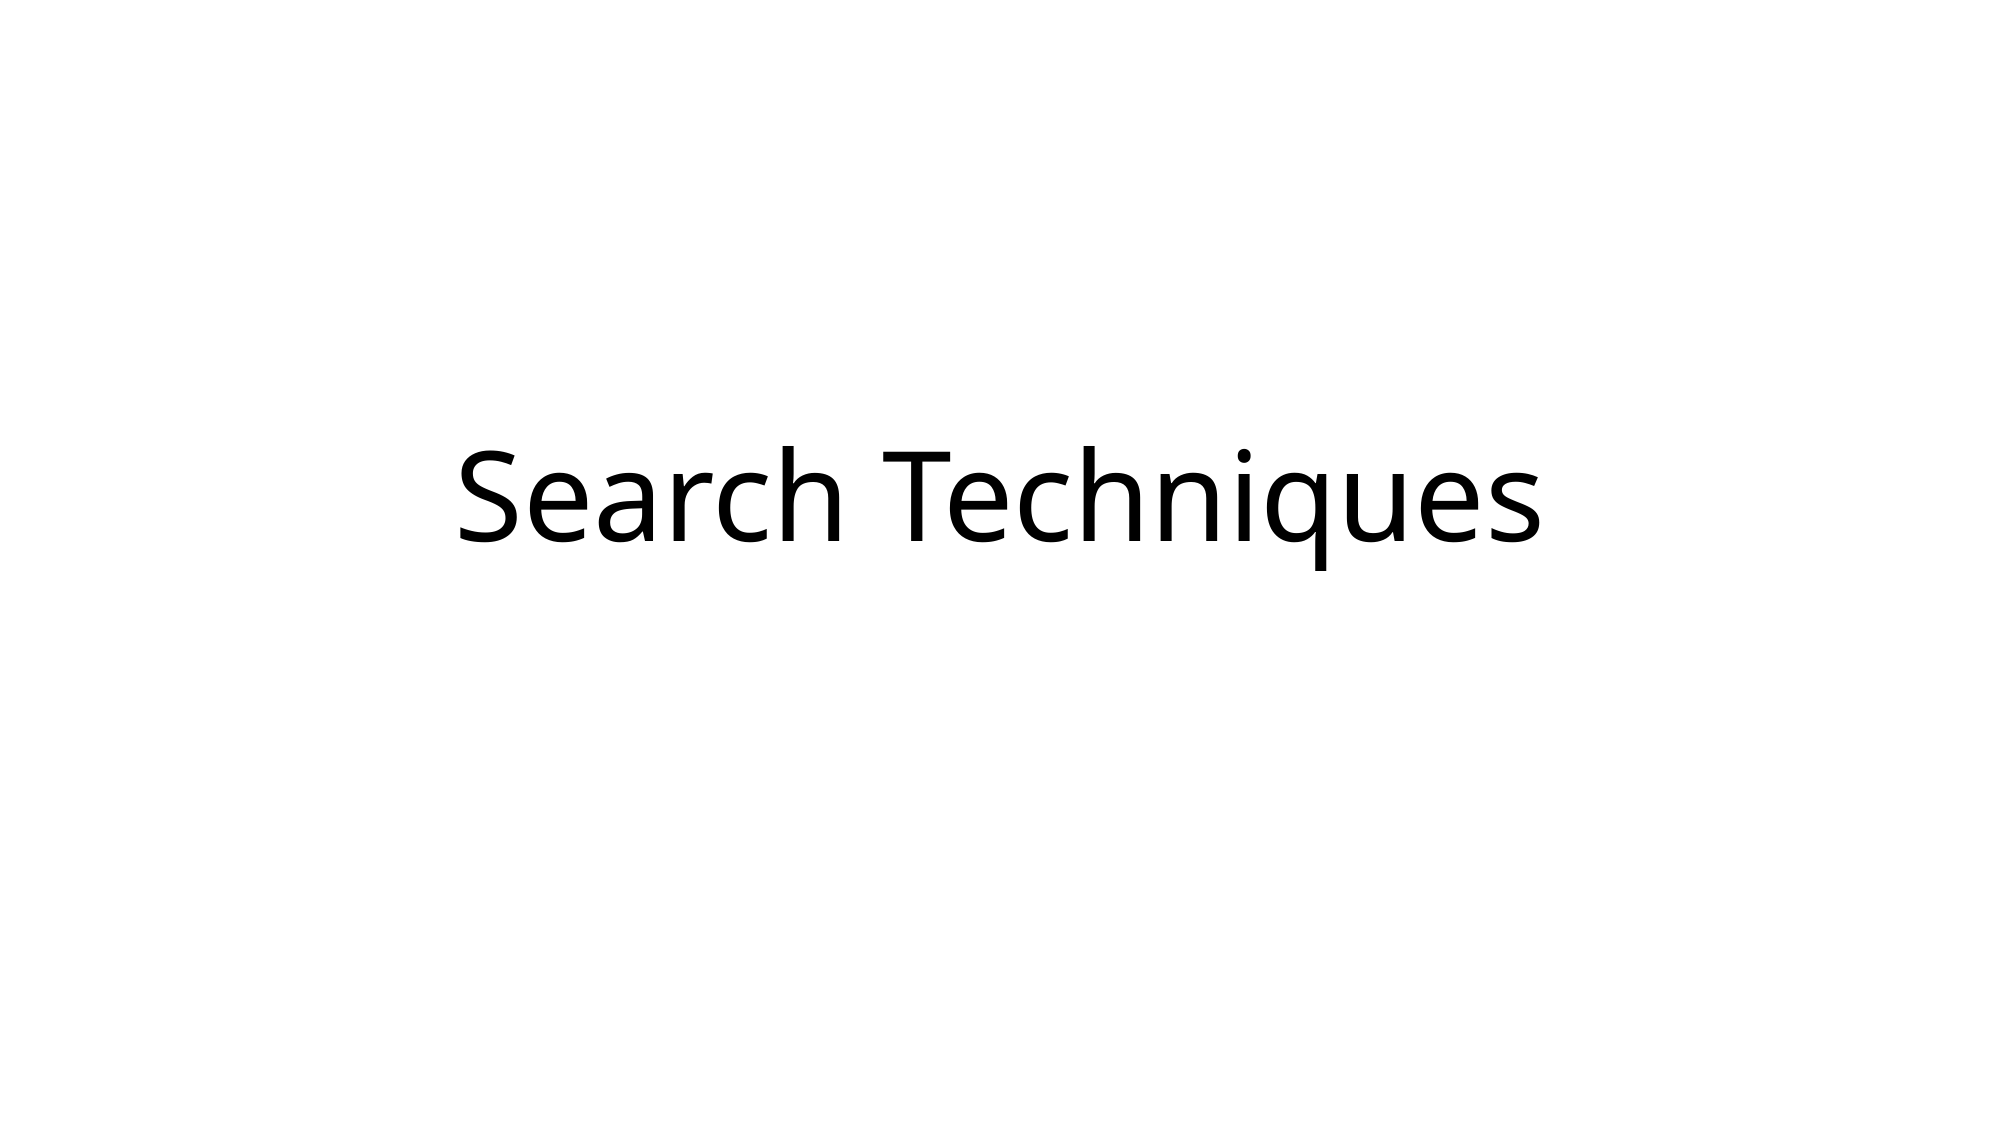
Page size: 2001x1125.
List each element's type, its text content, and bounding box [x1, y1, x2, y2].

title Search Techniques [249, 184, 1750, 576]
